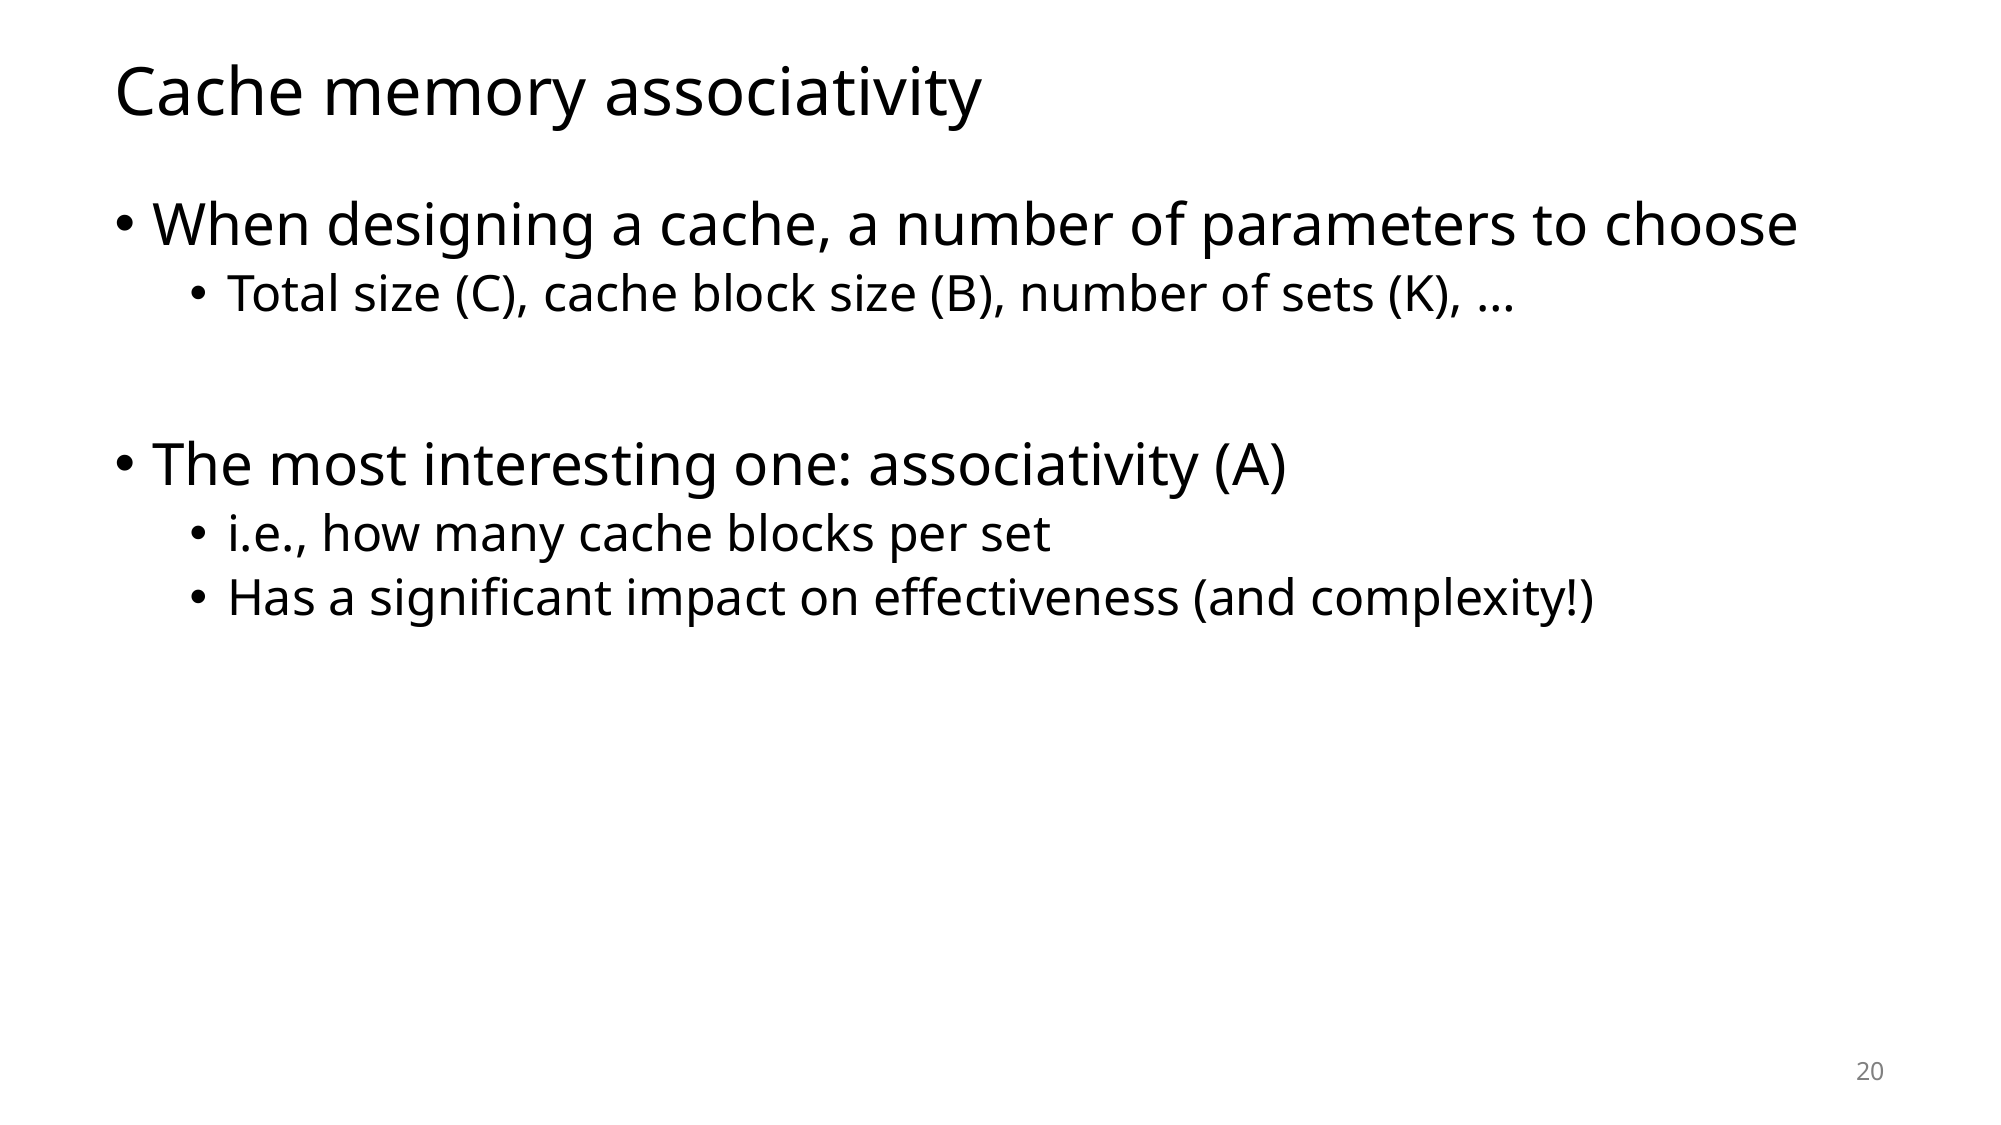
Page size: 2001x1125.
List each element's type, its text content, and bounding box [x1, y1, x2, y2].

list When designing a cache, a number of parameters to choose Total size (C), cache block size (B), number of sets (K), … The most interesting one: associativity (A) i.e., how many cache blocks per set Has a significant impact on effectiveness (and complexity!) [99, 187, 1900, 1013]
title Cache memory associativity [99, 37, 1900, 150]
slide_number 20 [1749, 1042, 1900, 1103]
